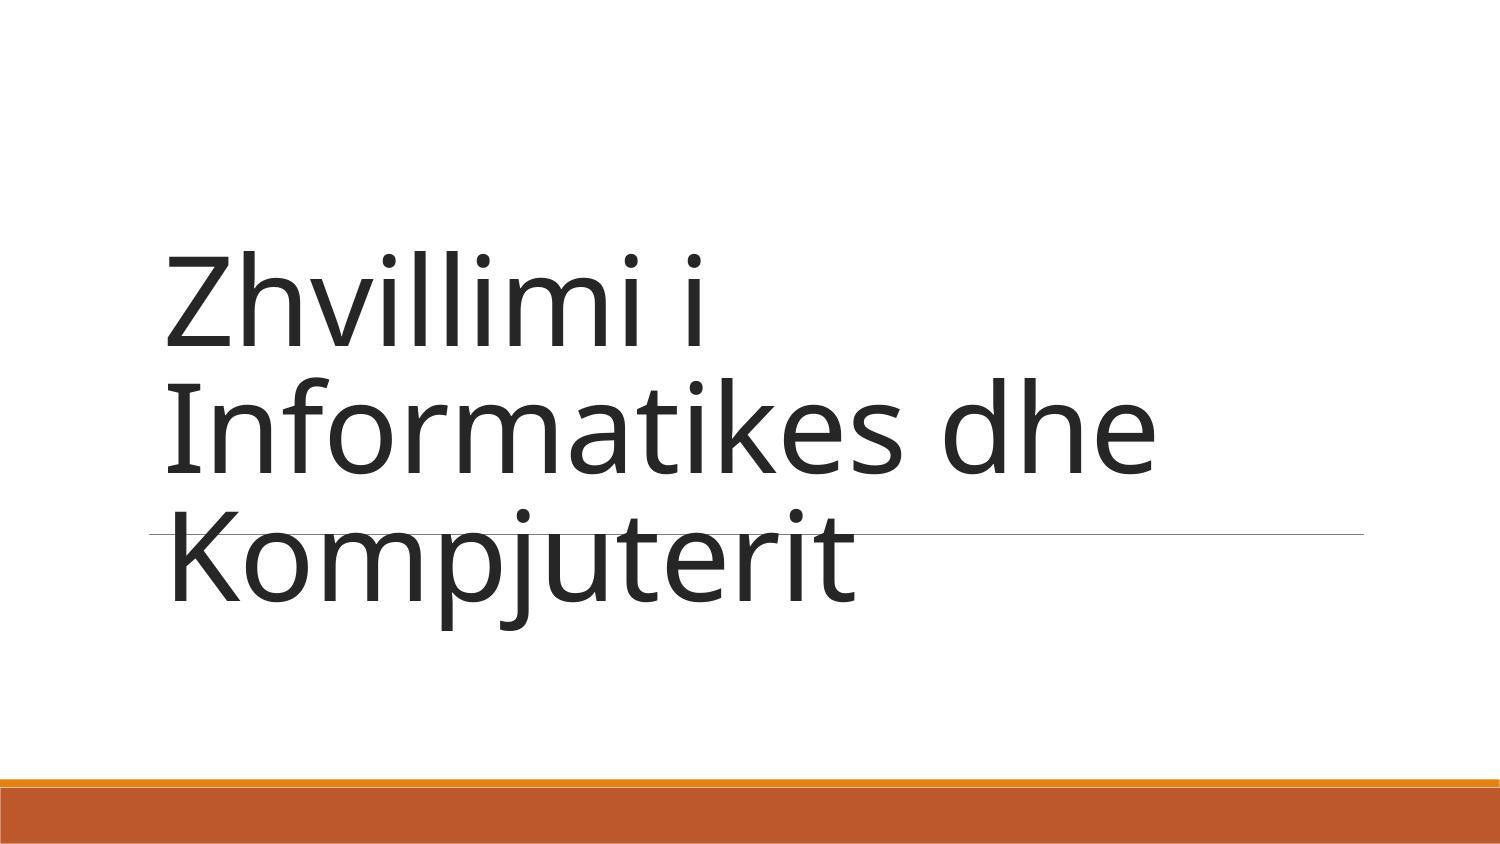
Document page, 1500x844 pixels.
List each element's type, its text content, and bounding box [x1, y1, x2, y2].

title Zhvillimi i Informatikes dhe Kompjuterit [148, 229, 1426, 478]
